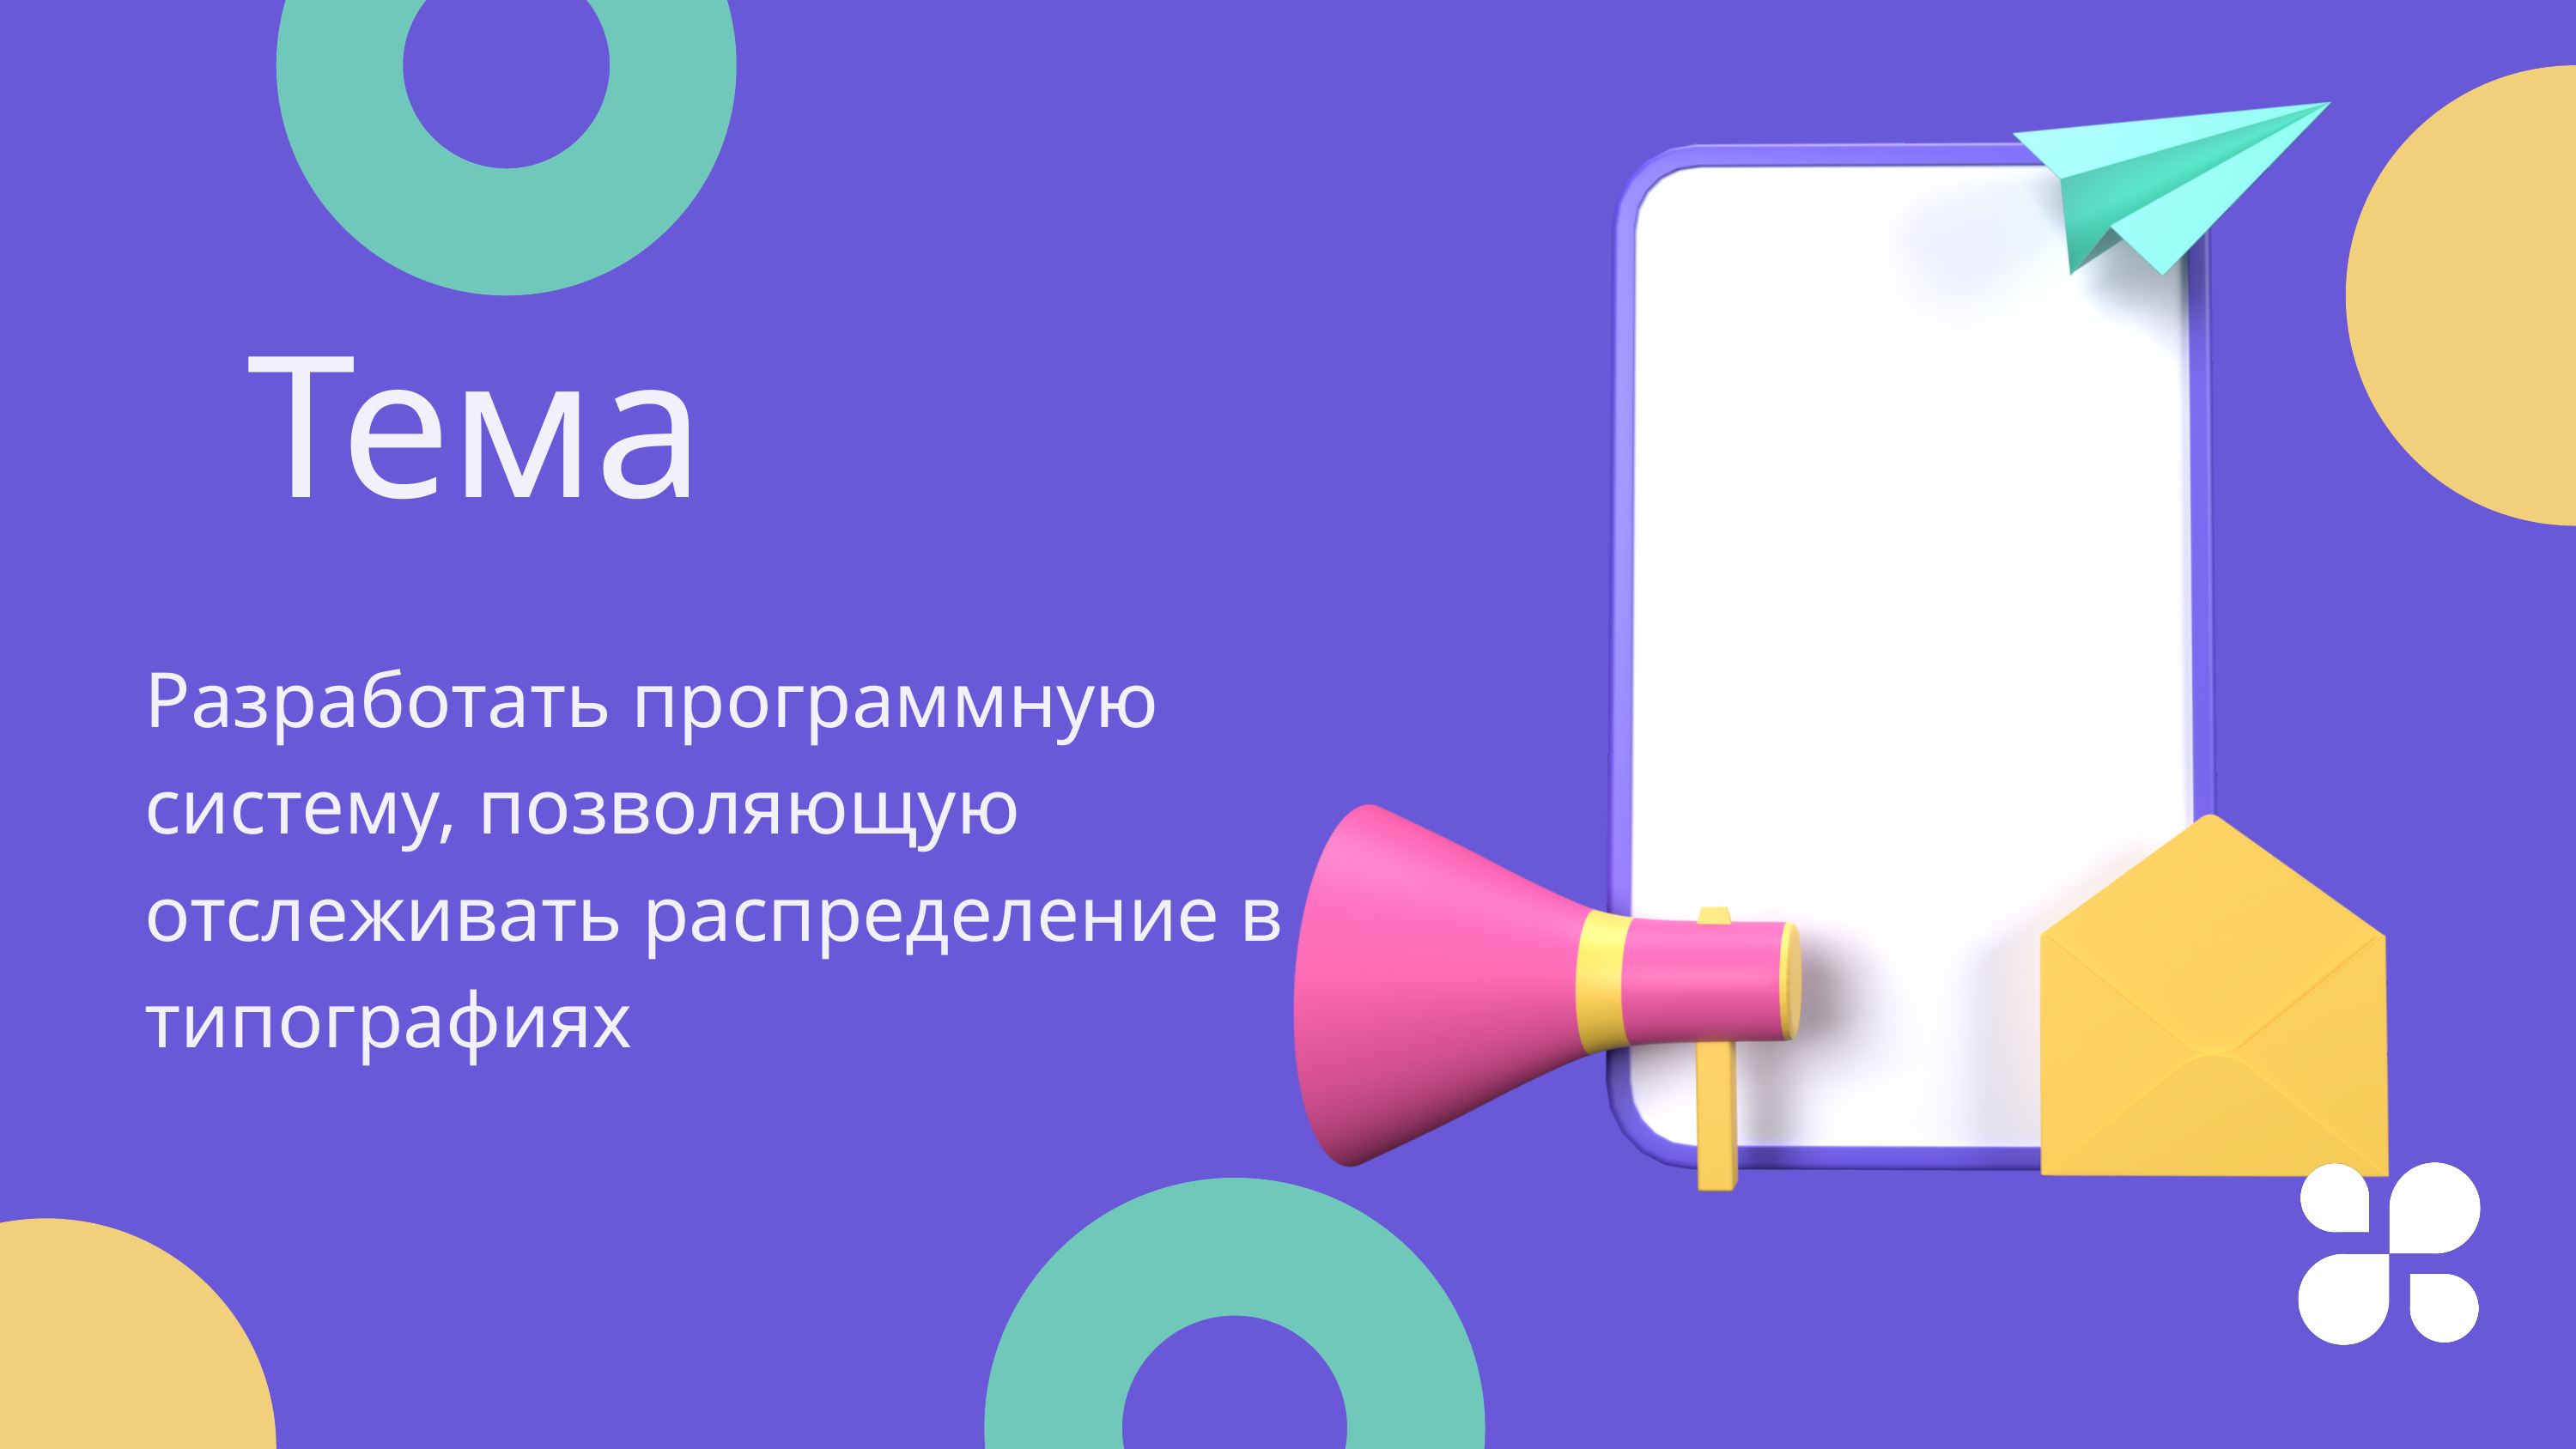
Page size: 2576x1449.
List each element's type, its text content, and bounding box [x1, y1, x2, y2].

text_box [2298, 1162, 2481, 1345]
text_box Разработать программную систему, позволяющую отслеживать распределение в типографиях [144, 636, 1288, 1064]
text_box Тема [246, 339, 1293, 537]
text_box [2345, 64, 2576, 526]
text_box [0, 1218, 276, 1449]
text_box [276, 0, 738, 296]
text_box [984, 1177, 1486, 1449]
text_box [1293, 101, 2390, 1192]
